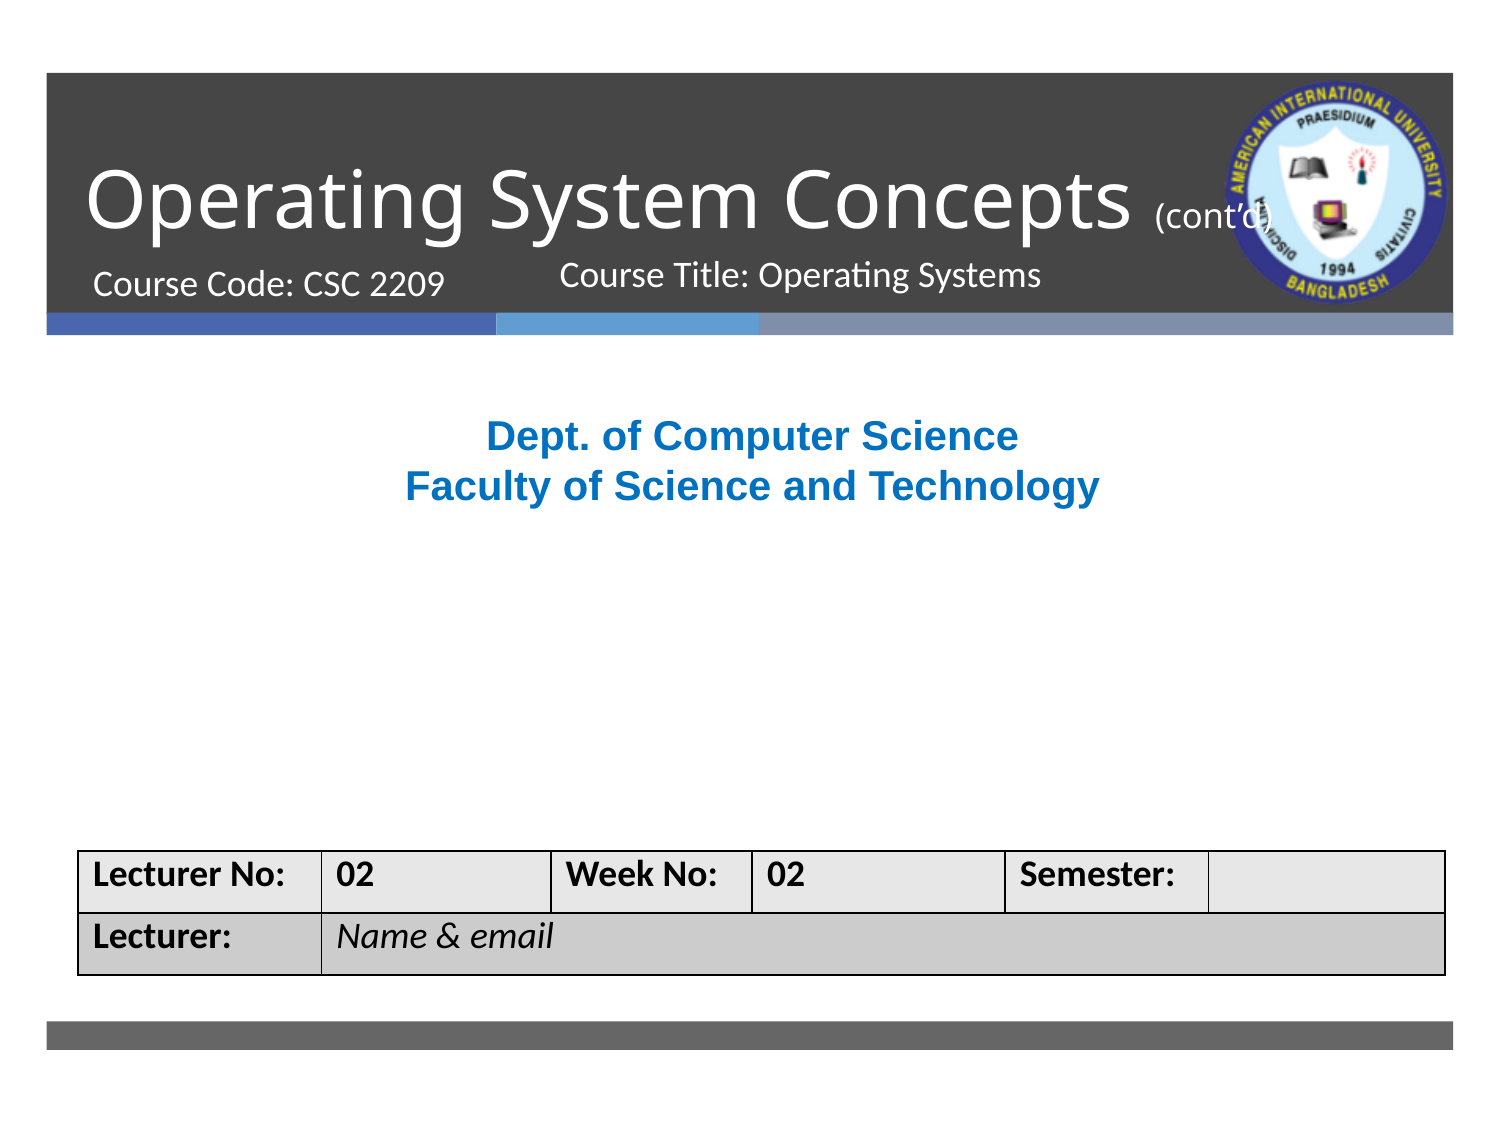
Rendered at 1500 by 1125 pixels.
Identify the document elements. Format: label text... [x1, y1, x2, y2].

title Operating System Concepts (cont’d) [69, 73, 1351, 253]
table_header Lecturer No: [79, 852, 321, 912]
table_header 02 [322, 852, 550, 912]
text_box Course Title: Operating Systems [544, 252, 1228, 332]
picture [1228, 75, 1454, 310]
table_header Week No: [552, 852, 751, 912]
table_cell Name & email [322, 914, 1444, 974]
text_box Dept. of Computer Science Faculty of Science and Technology [12, 401, 1493, 517]
table_header Semester: [1006, 852, 1208, 912]
subtitle Course Code: CSC 2209 [78, 251, 536, 331]
table_header [1209, 852, 1444, 912]
table_cell Lecturer: [79, 914, 321, 974]
table_header 02 [753, 852, 1004, 912]
